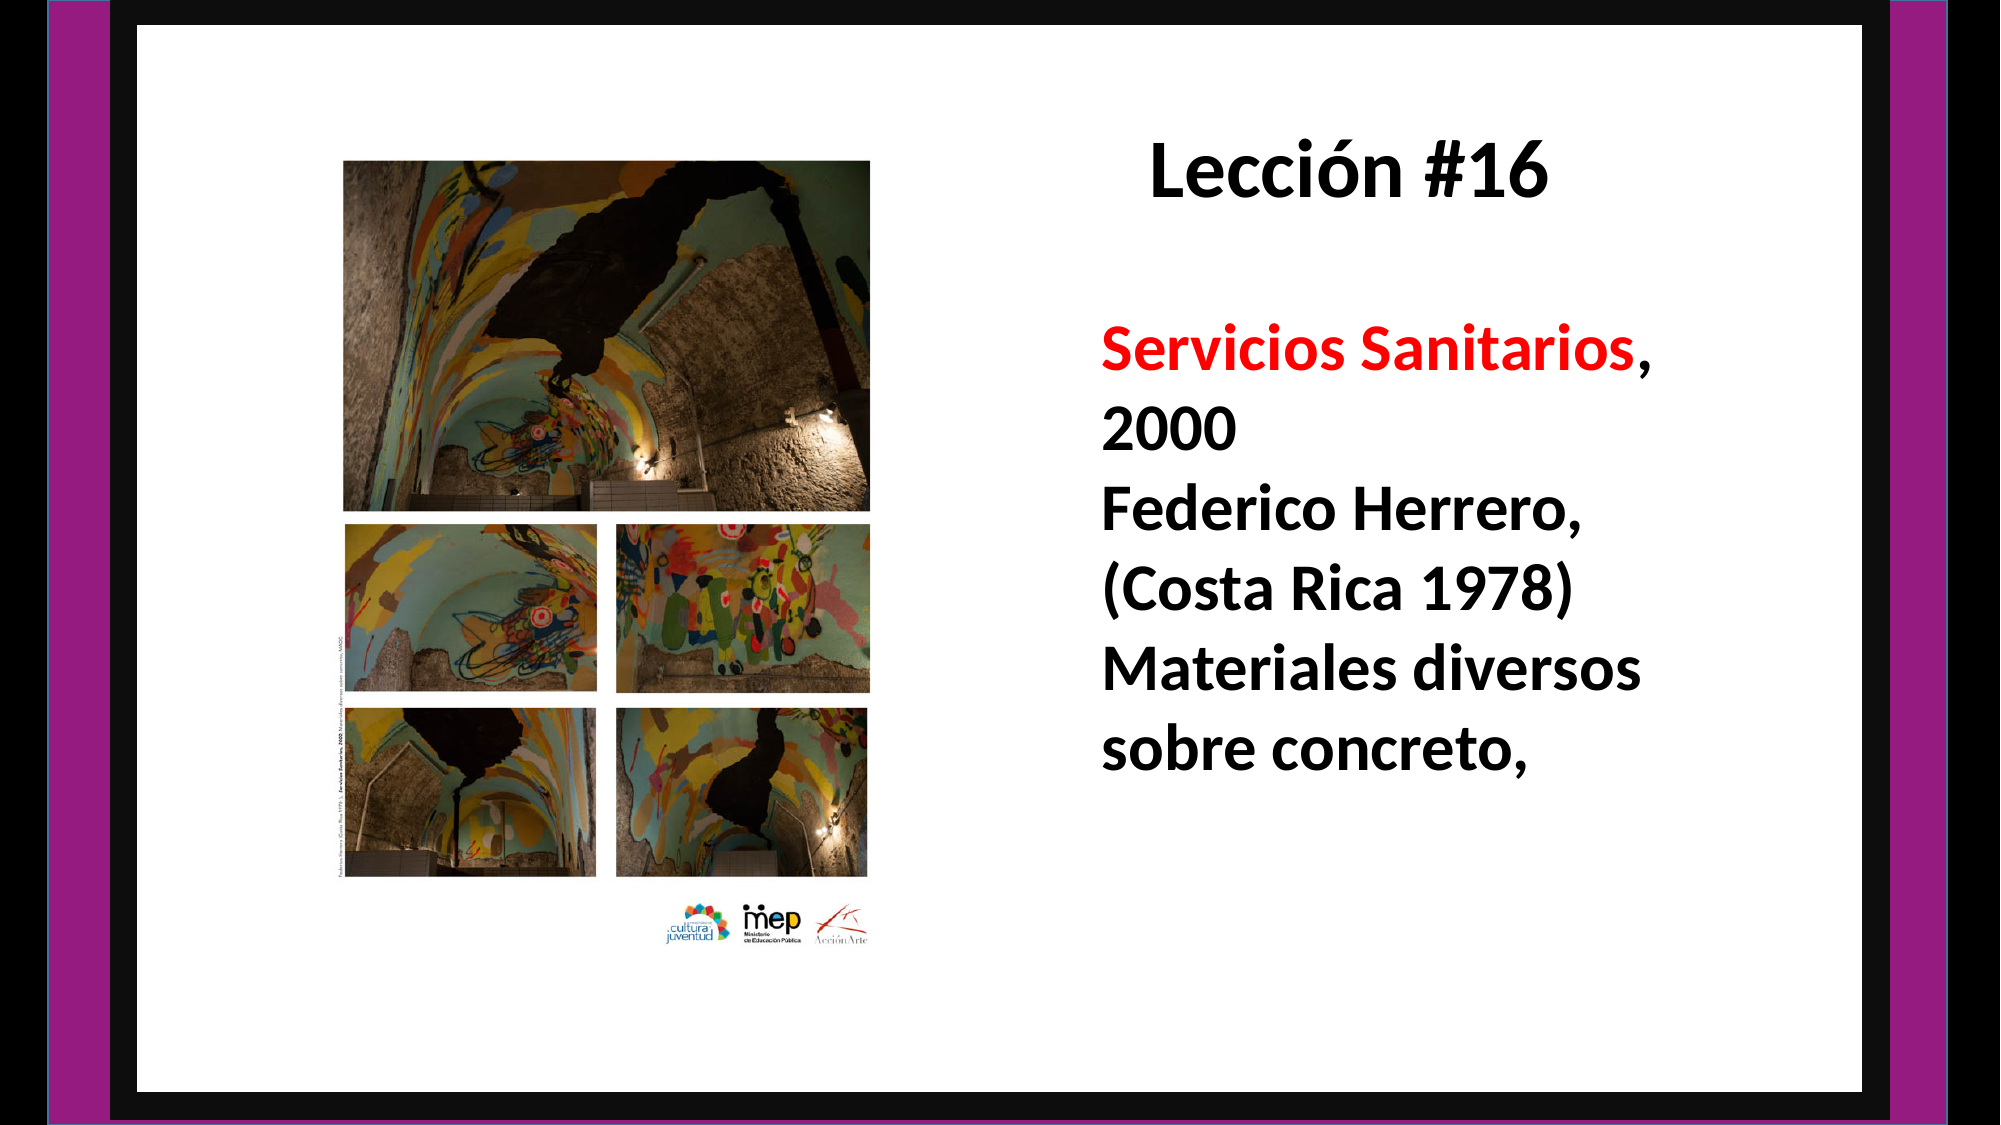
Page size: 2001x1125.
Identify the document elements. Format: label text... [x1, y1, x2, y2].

text_box Lección #16 [1134, 107, 1566, 222]
picture [294, 119, 913, 973]
text_box [47, 0, 1948, 1125]
text_box Servicios Sanitarios, 2000 Federico Herrero, (Costa Rica 1978) Materiales diversos sobre concreto, [1087, 296, 1737, 791]
text_box [123, 10, 1877, 1107]
